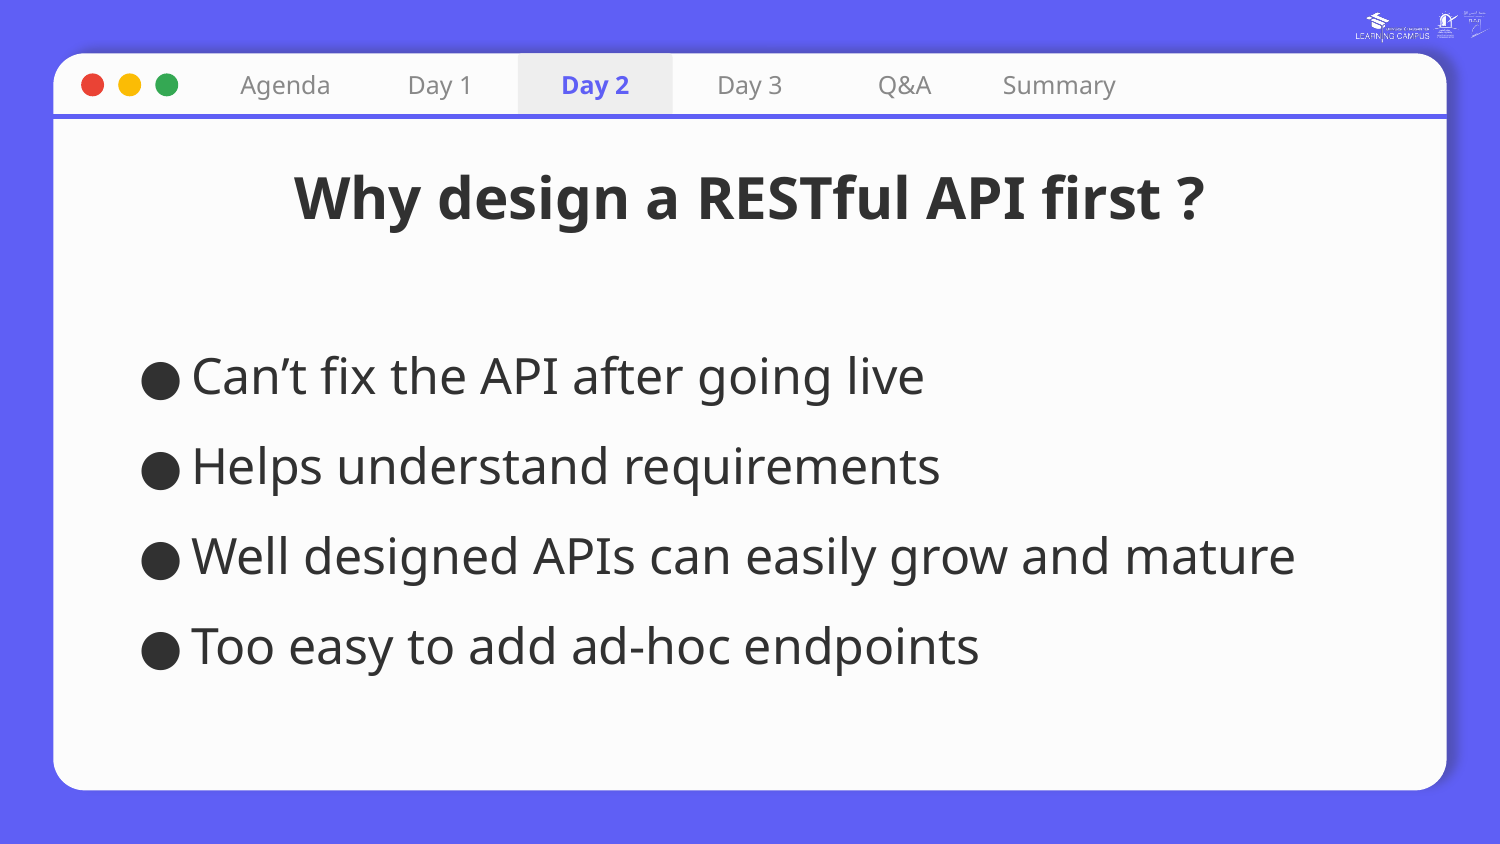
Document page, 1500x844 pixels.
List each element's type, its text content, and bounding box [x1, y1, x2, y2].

text_box Day 3 [672, 53, 827, 114]
list Can’t fix the API after going live Helps understand requirements Well designed APIs can easily grow and mature Too easy to add ad-hoc endpoints [123, 299, 1383, 728]
picture [1353, 11, 1490, 44]
text_box Summary [982, 53, 1137, 114]
text_box Q&A [827, 53, 982, 114]
text_box Day 1 [363, 53, 518, 114]
title Why design a RESTful API first ? [116, 159, 1383, 257]
text_box Agenda [208, 53, 364, 114]
list GraphQL Syntax [1347, 9, 1496, 52]
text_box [80, 73, 179, 97]
text_box Day 2 [517, 53, 672, 114]
